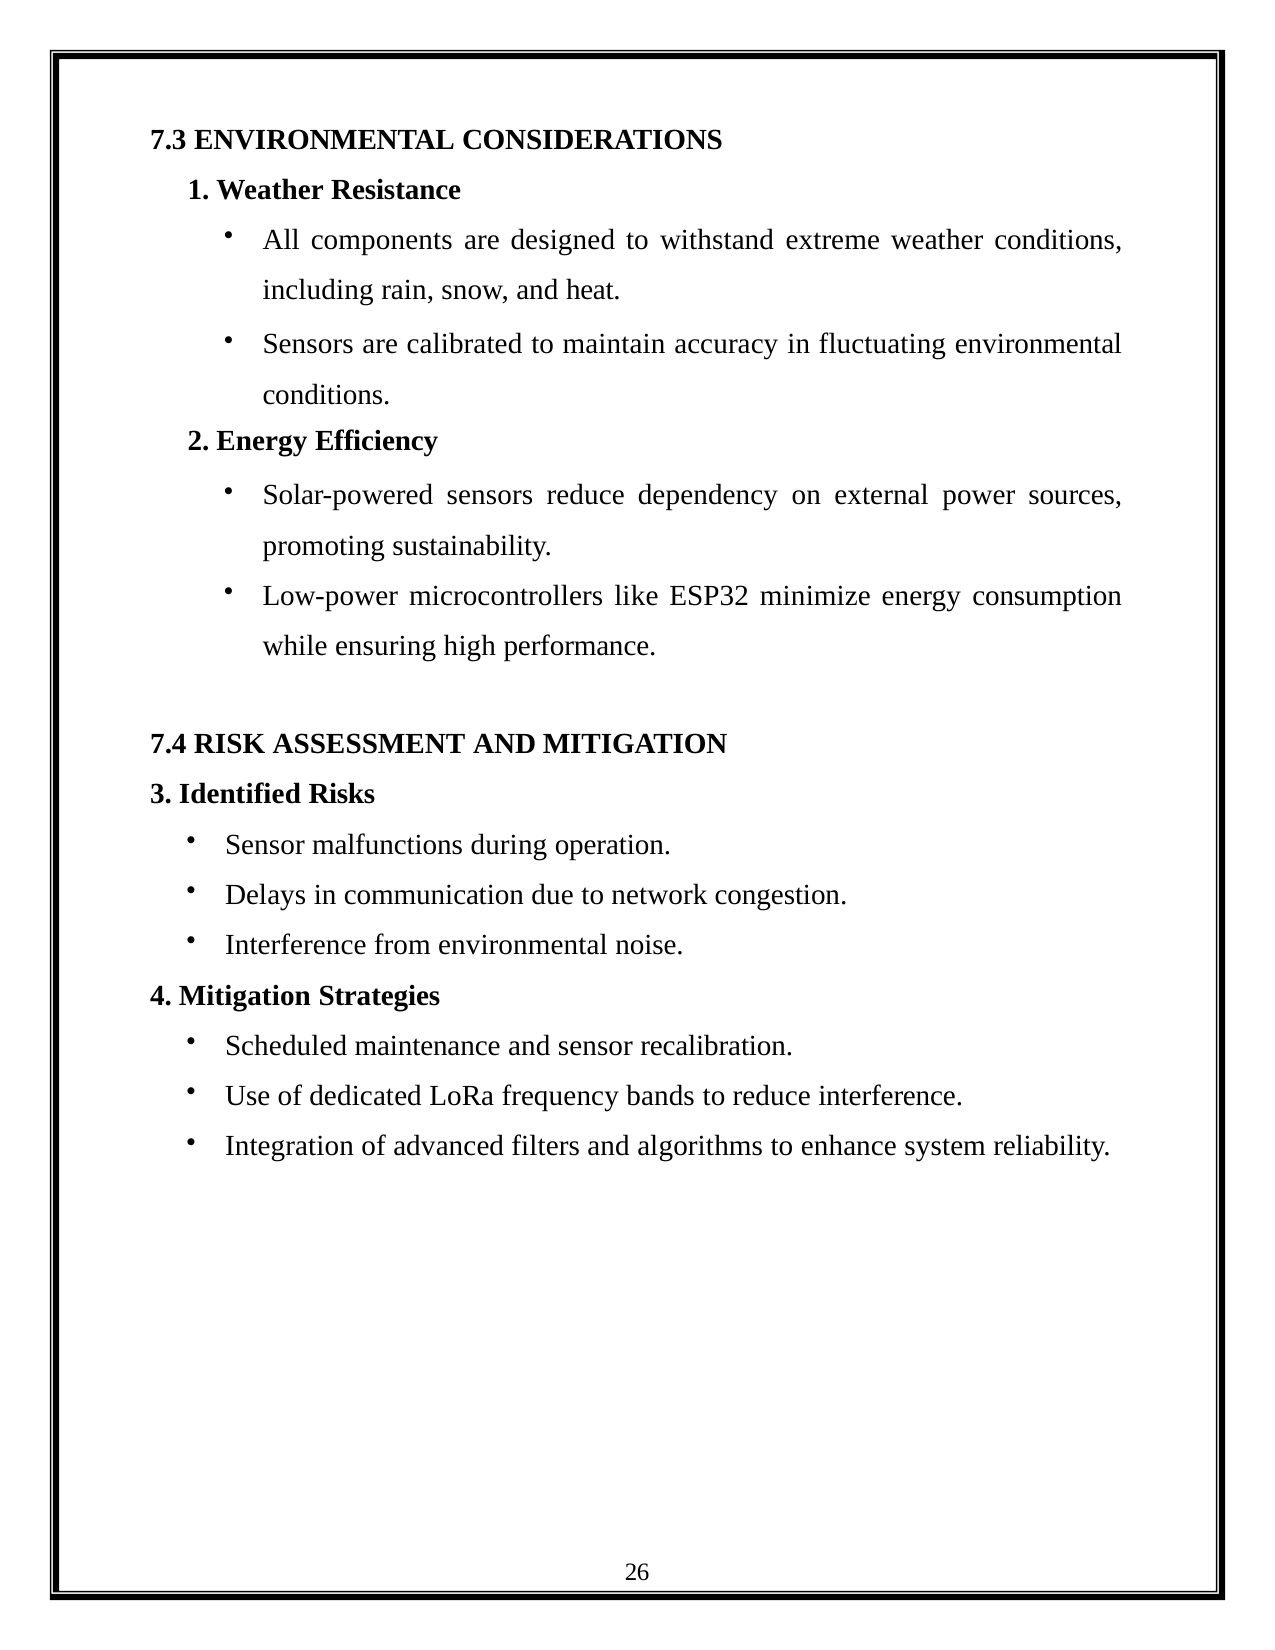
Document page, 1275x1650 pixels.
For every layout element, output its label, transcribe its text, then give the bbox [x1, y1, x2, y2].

text_box [49, 49, 1226, 1601]
slide_number 26 [623, 1556, 666, 1650]
text_box 7.3 ENVIRONMENTAL CONSIDERATIONS Weather Resistance All components are designed to withstand extreme weather conditions, including rain, snow, and heat. Sensors are calibrated to maintain accuracy in fluctuating environmental conditions. Energy Efficiency Solar-powered sensors reduce dependency on external power sources, promoting sustainability. Low-power microcontrollers like ESP32 minimize energy consumption while ensuring high performance. 7.4 RISK ASSESSMENT AND MITIGATION Identified Risks Sensor malfunctions during operation. Delays in communication due to network congestion. Interference from environmental noise. Mitigation Strategies Scheduled maintenance and sensor recalibration. Use of dedicated LoRa frequency bands to reduce interference. Integration of advanced filters and algorithms to enhance system reliability. [147, 102, 1127, 1162]
